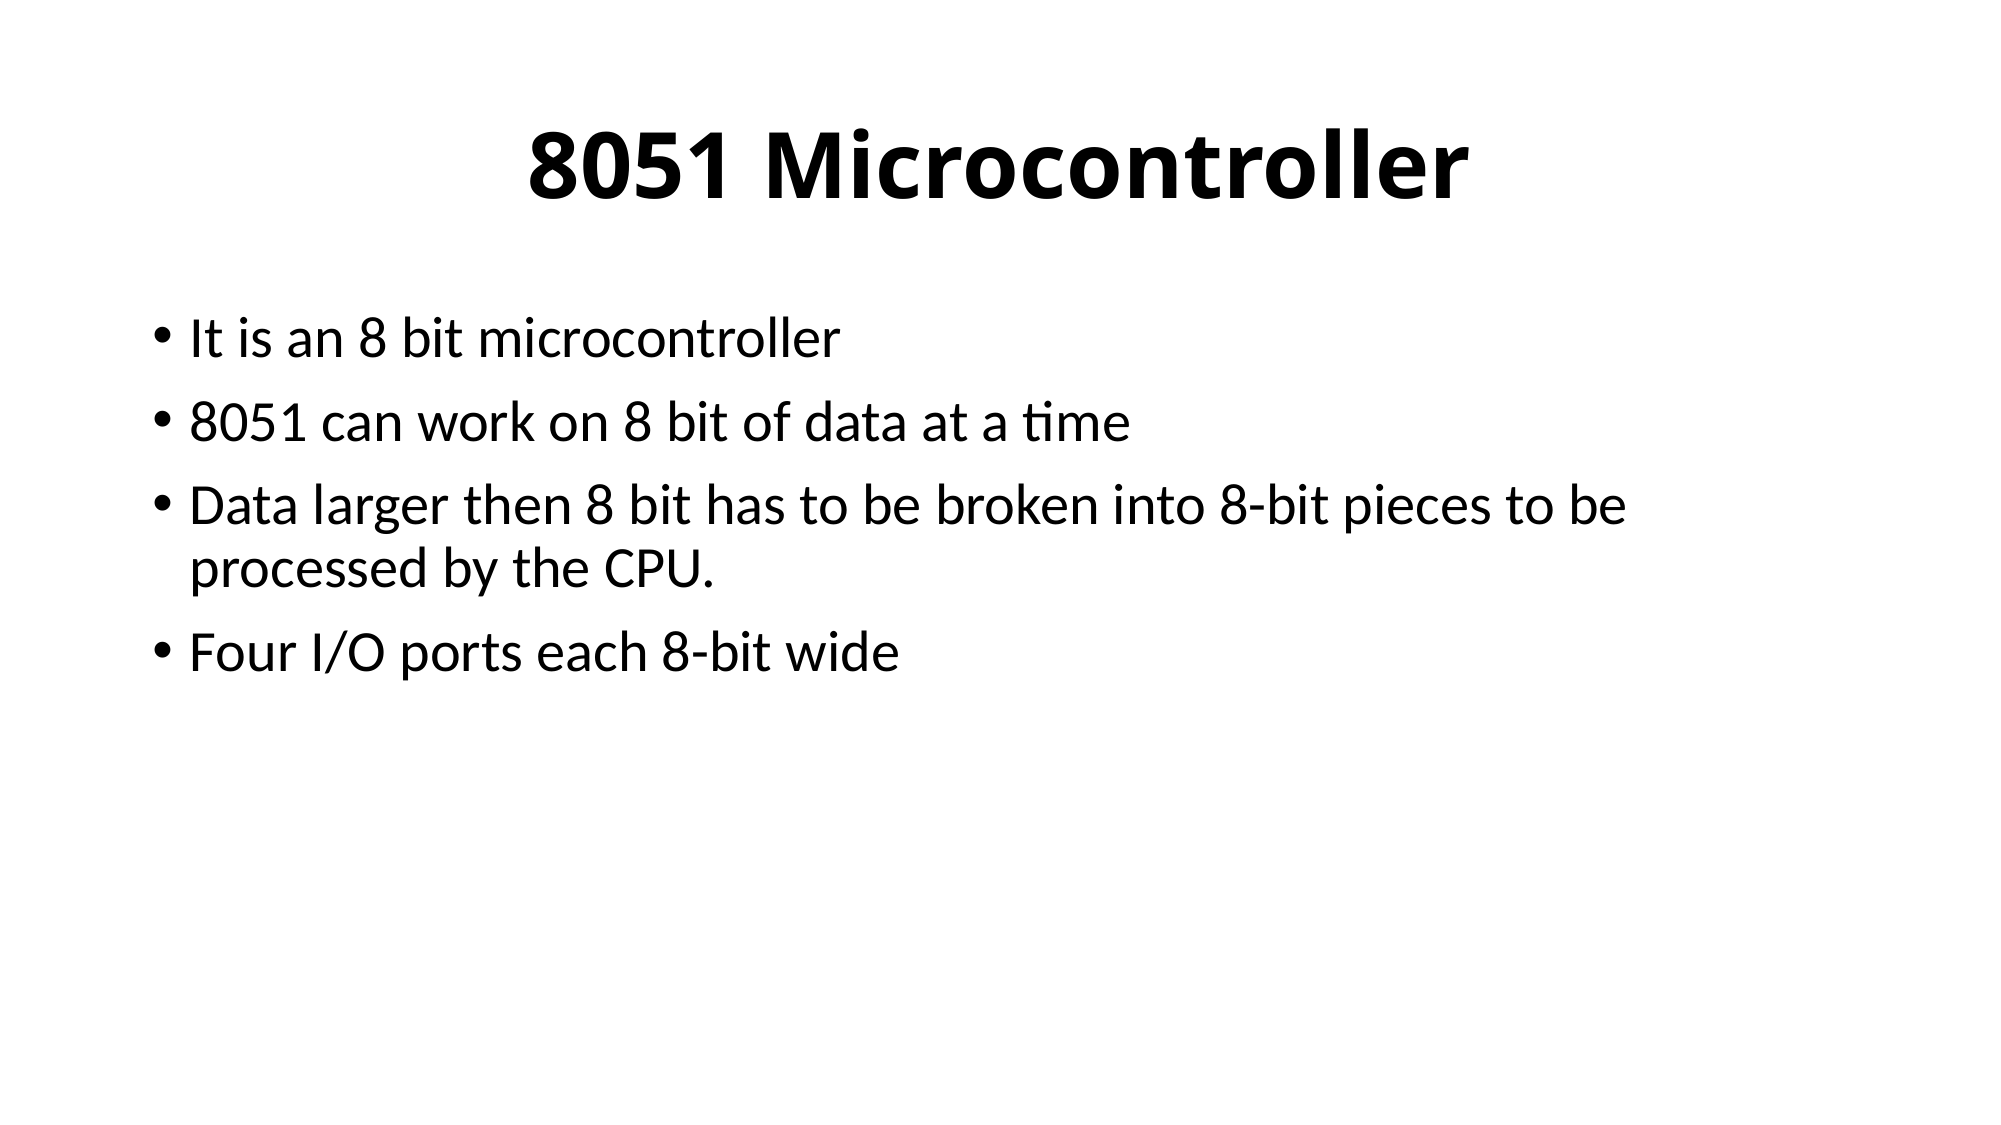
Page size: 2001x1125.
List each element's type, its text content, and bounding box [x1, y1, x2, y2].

list It is an 8 bit microcontroller 8051 can work on 8 bit of data at a time Data larger then 8 bit has to be broken into 8-bit pieces to be processed by the CPU. Four I/O ports each 8-bit wide [137, 299, 1863, 1014]
title 8051 Microcontroller [137, 59, 1863, 278]
